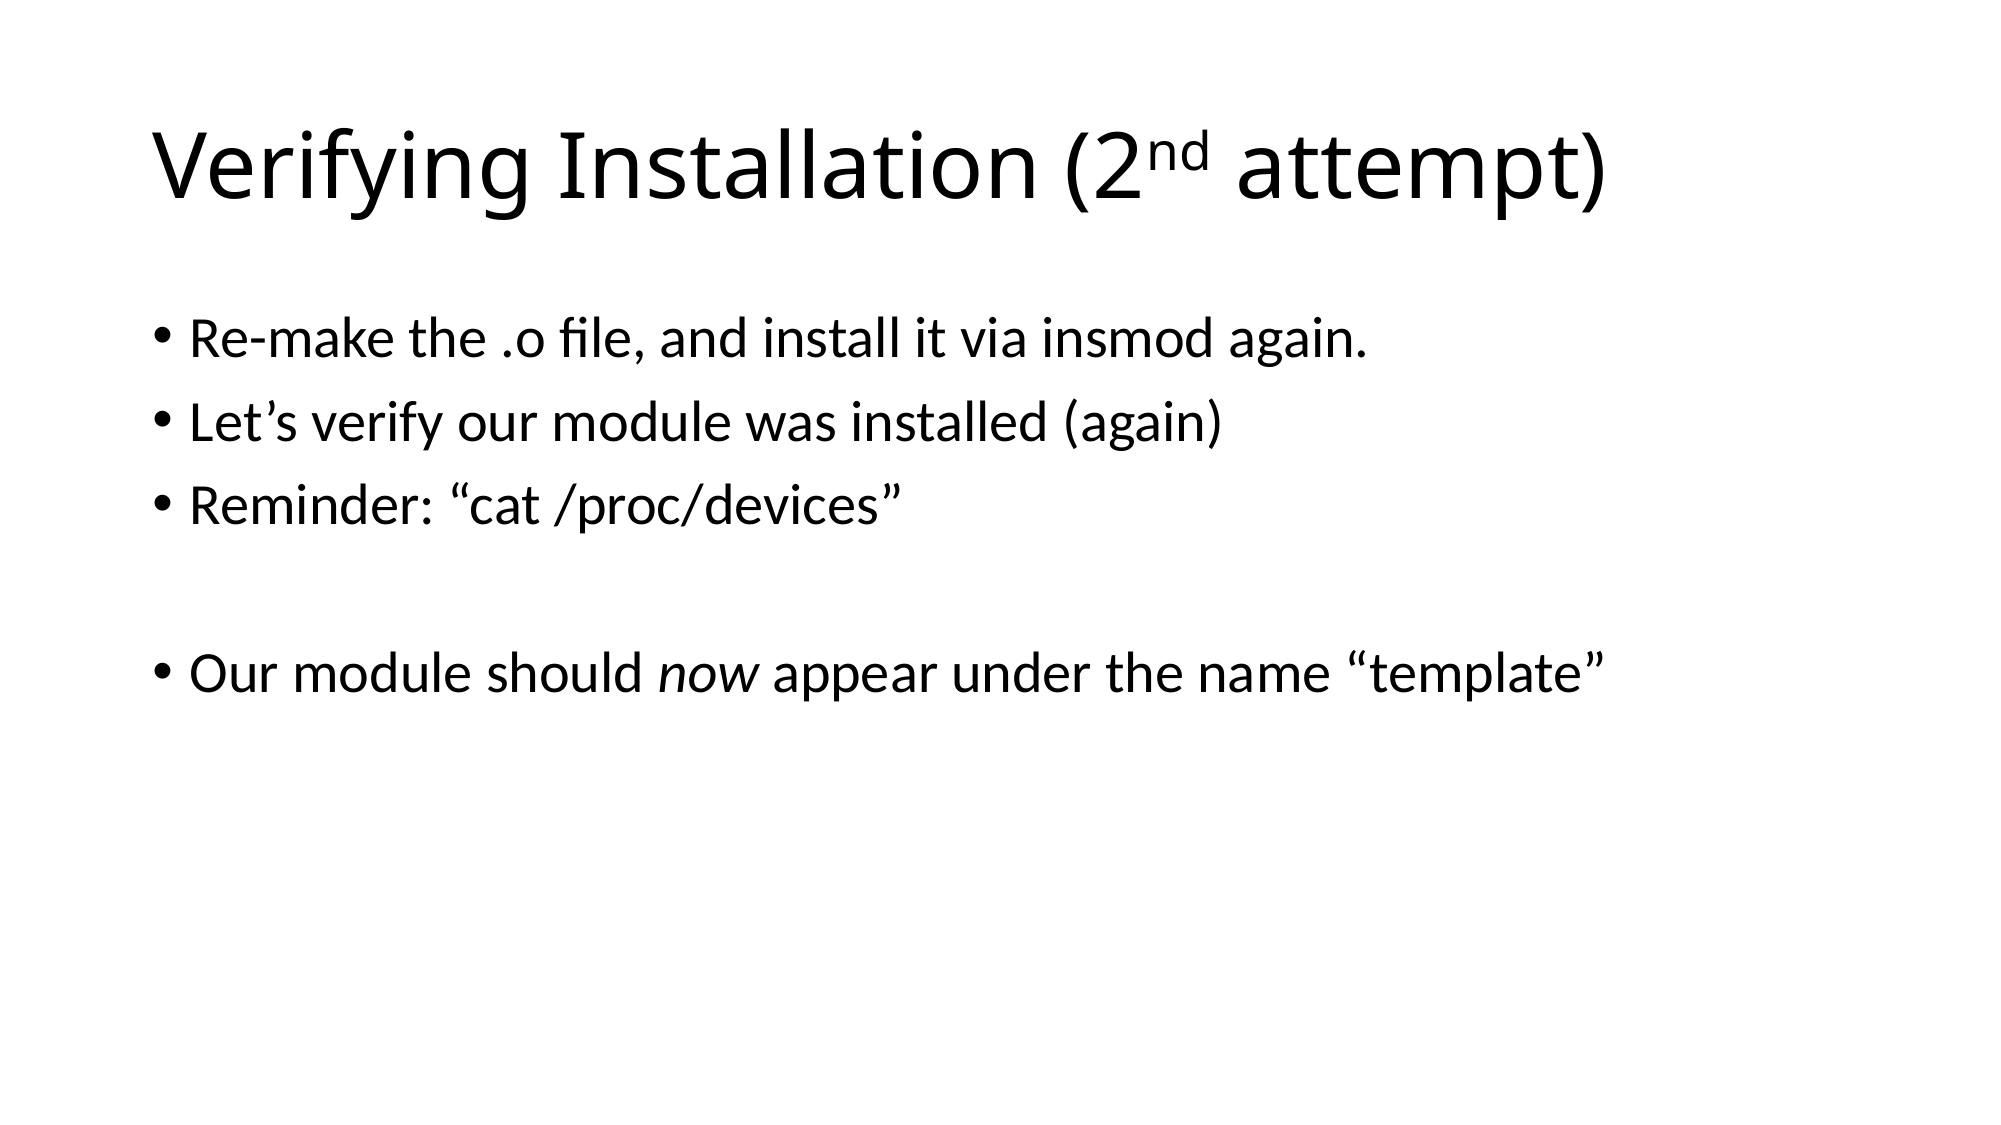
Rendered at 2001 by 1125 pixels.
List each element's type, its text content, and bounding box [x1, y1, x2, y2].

title Verifying Installation (2nd attempt) [137, 59, 1863, 278]
list Re-make the .o file, and install it via insmod again. Let’s verify our module was installed (again) Reminder: “cat /proc/devices” Our module should now appear under the name “template” [137, 299, 1863, 1014]
